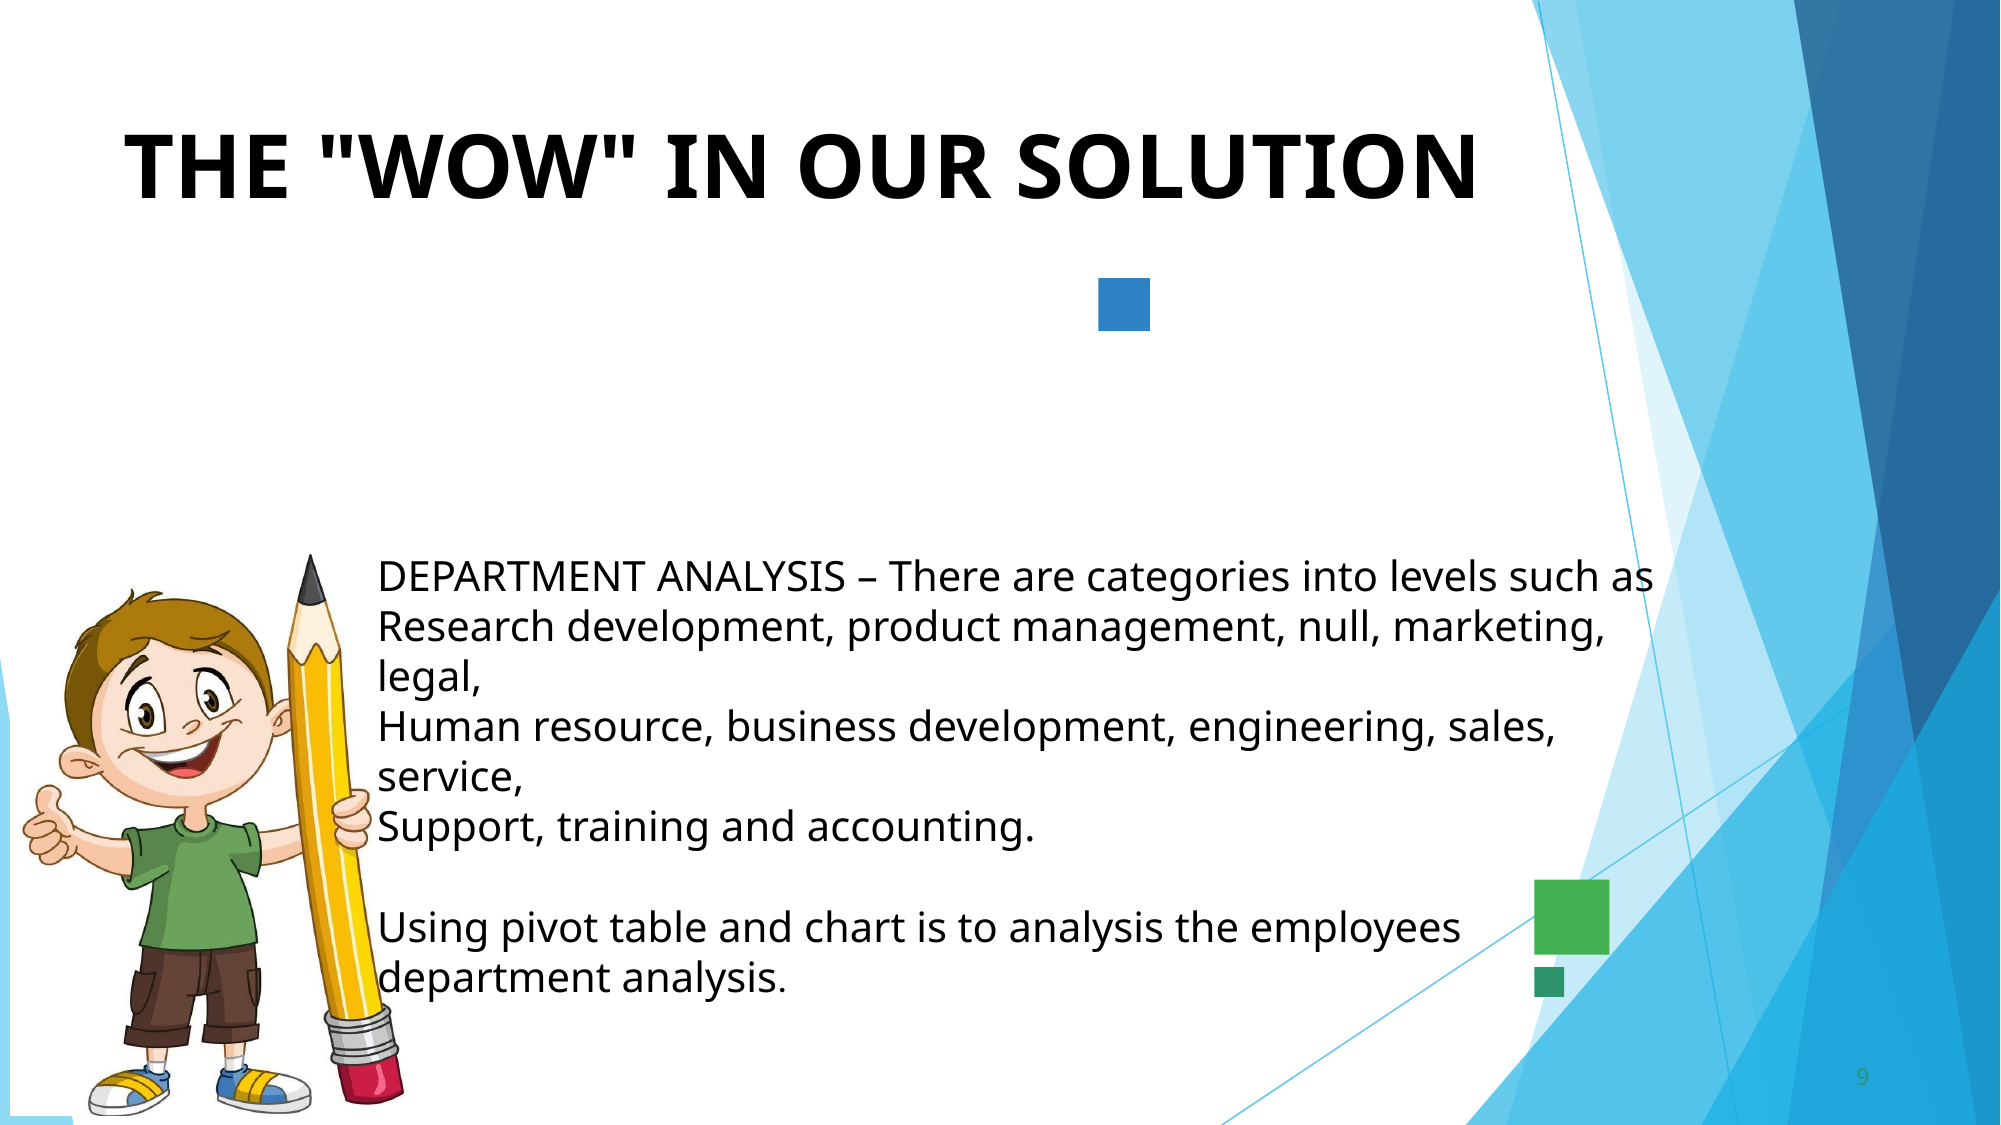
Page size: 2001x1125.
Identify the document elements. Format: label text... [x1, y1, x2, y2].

text_box [1098, 298, 1150, 332]
text_box [449, 386, 1850, 543]
picture [10, 554, 416, 1116]
text_box 9 [1849, 1061, 1888, 1095]
text_box DEPARTMENT ANALYSIS – There are categories into levels such as Research development, product management, null, marketing, legal, Human resource, business development, engineering, sales, service, Support, training and accounting. Using pivot table and chart is to analysis the employees department analysis. [362, 542, 1711, 1008]
title THE "WOW" IN OUR SOLUTION [121, 107, 1513, 298]
